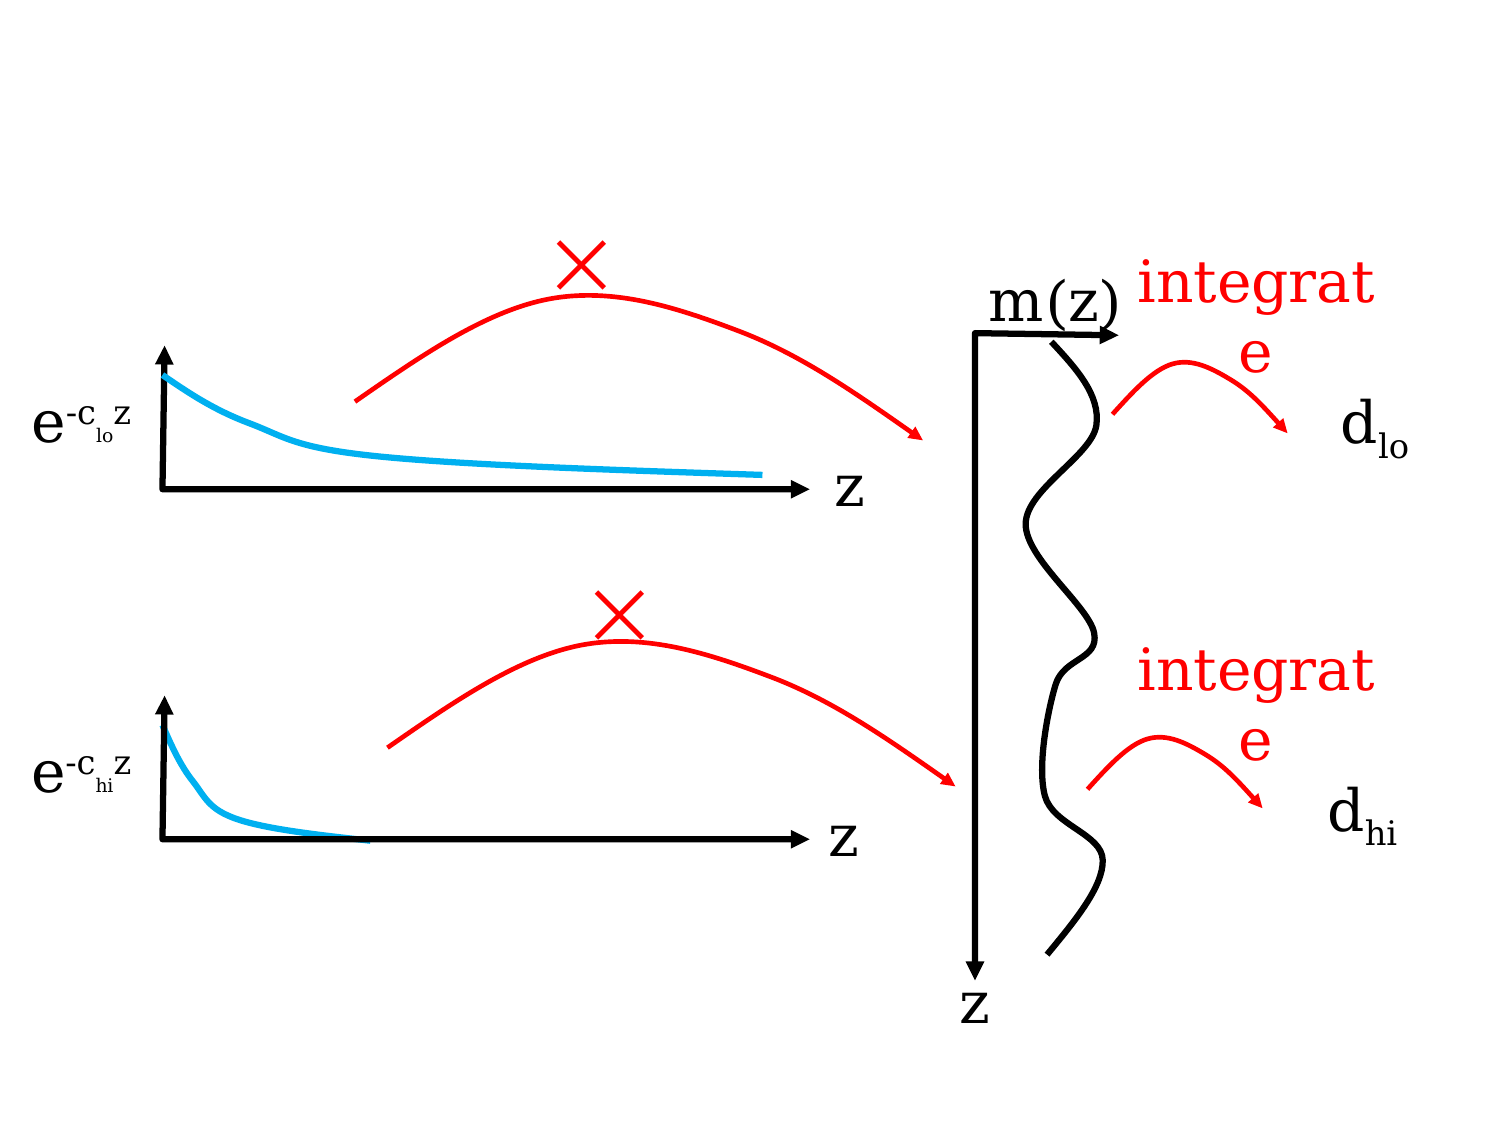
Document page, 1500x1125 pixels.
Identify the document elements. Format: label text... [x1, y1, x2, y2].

text_box [158, 345, 683, 461]
text_box ⨉ [537, 233, 625, 284]
text_box [161, 377, 805, 496]
text_box [968, 328, 1114, 975]
text_box [158, 695, 799, 846]
text_box integrate [1112, 658, 1400, 746]
text_box m(z) [937, 270, 1112, 326]
text_box dhi [1287, 787, 1438, 838]
text_box z [805, 458, 894, 509]
text_box integrate [1112, 270, 1400, 359]
text_box [1024, 341, 1104, 956]
text_box [1111, 361, 1288, 434]
text_box [1086, 746, 1263, 809]
text_box dlo [1299, 399, 1450, 450]
text_box [162, 374, 763, 476]
text_box [387, 640, 956, 787]
text_box z [931, 975, 1019, 1025]
text_box [354, 294, 923, 441]
title e-chiz [0, 737, 163, 800]
text_box z [799, 808, 888, 859]
text_box e-cloz [0, 387, 163, 450]
text_box ⨉ [574, 583, 663, 634]
